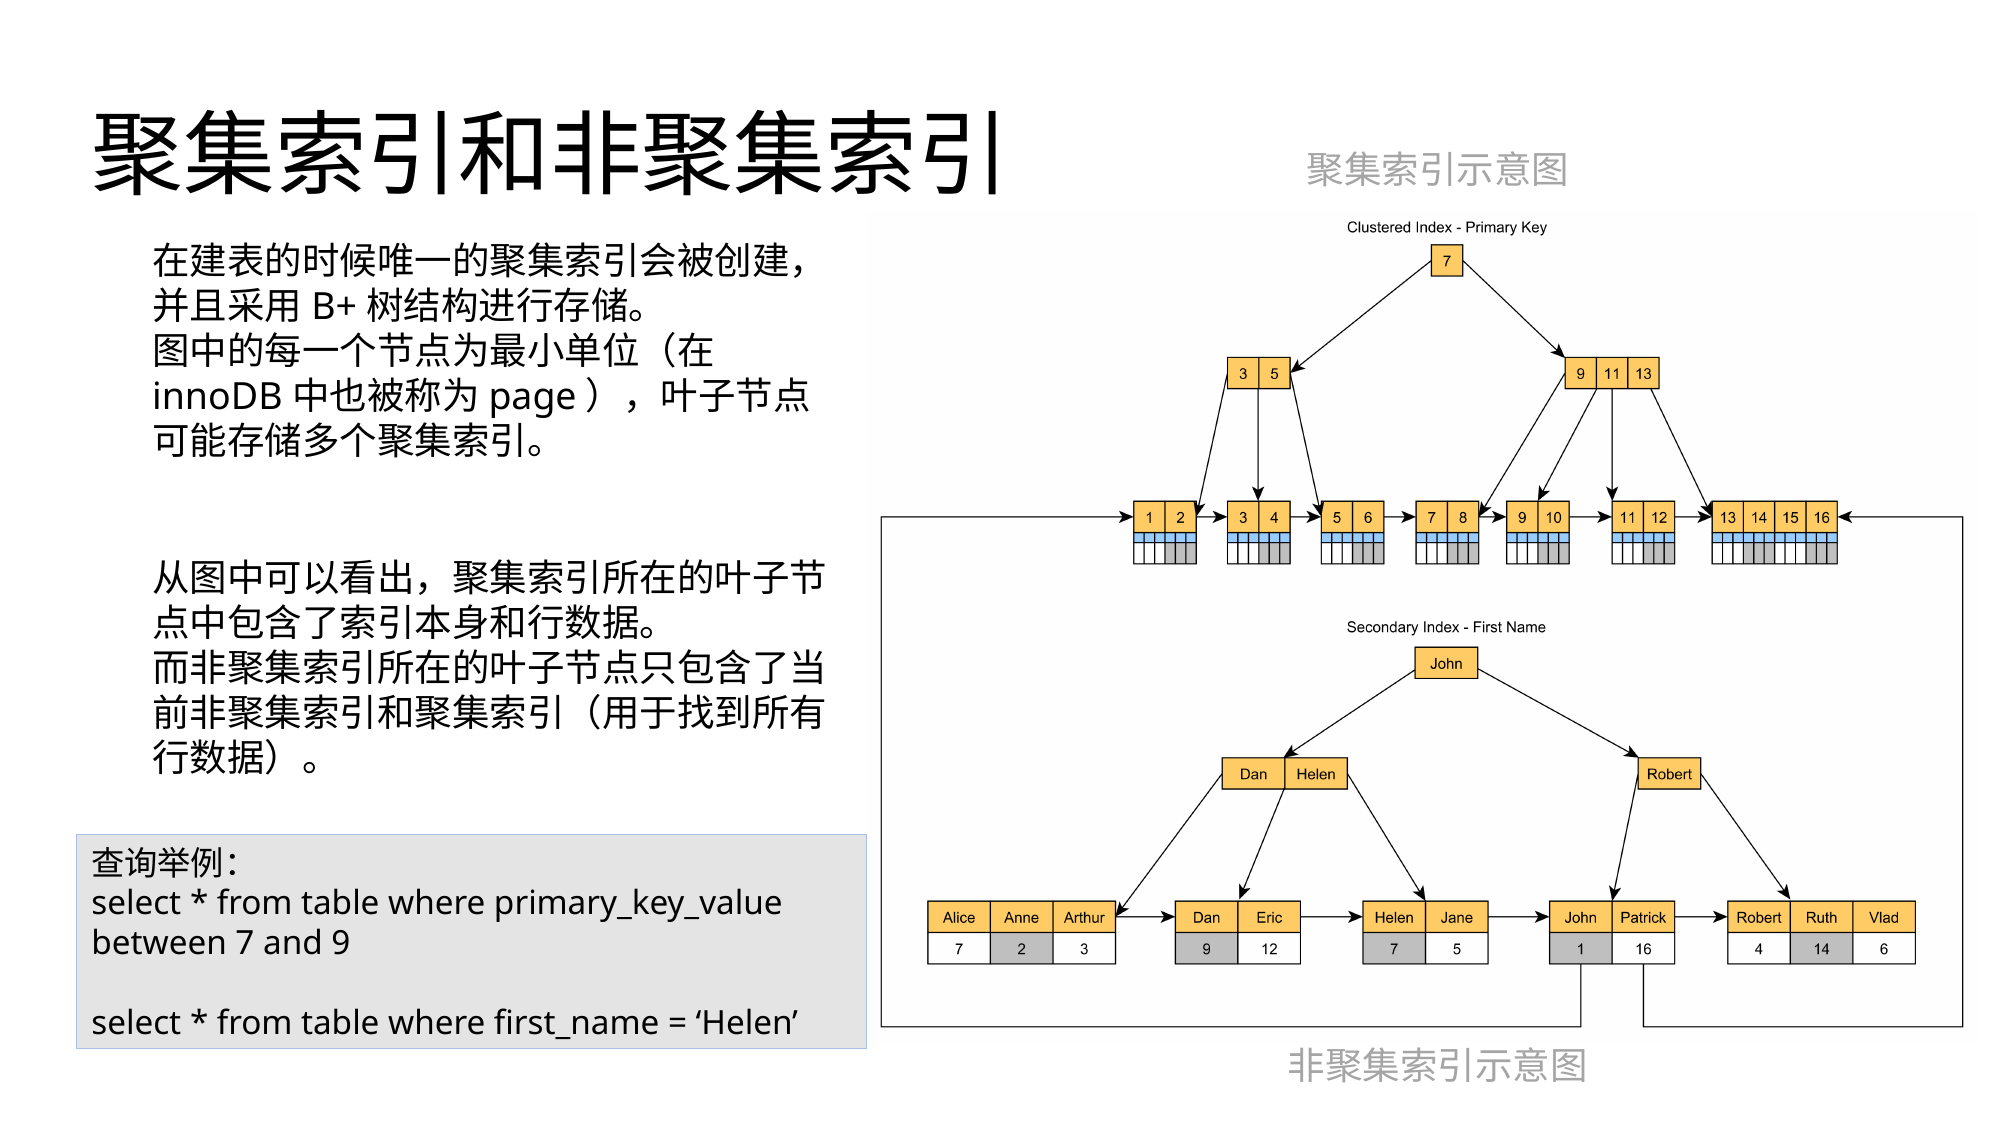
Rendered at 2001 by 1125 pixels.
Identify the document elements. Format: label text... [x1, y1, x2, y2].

text_box 非聚集索引示意图 [1273, 1042, 1603, 1095]
title 聚集索引和非聚集索引 [76, 49, 1802, 267]
text_box 在建表的时候唯一的聚集索引会被创建，并且采用B+树结构进行存储。 图中的每一个节点为最小单位（在innoDB中也被称为page），叶子节点可能存储多个聚集索引。 [137, 229, 861, 470]
text_box 聚集索引示意图 [1292, 138, 1585, 198]
picture [866, 212, 1979, 1042]
text_box 查询举例： select * from table where primary_key_value between 7 and 9 select * from table where first_name = ‘Helen’ [76, 834, 867, 1049]
text_box 从图中可以看出，聚集索引所在的叶子节点中包含了索引本身和行数据。 而非聚集索引所在的叶子节点只包含了当前非聚集索引和聚集索引（用于找到所有行数据）。 [137, 546, 861, 787]
